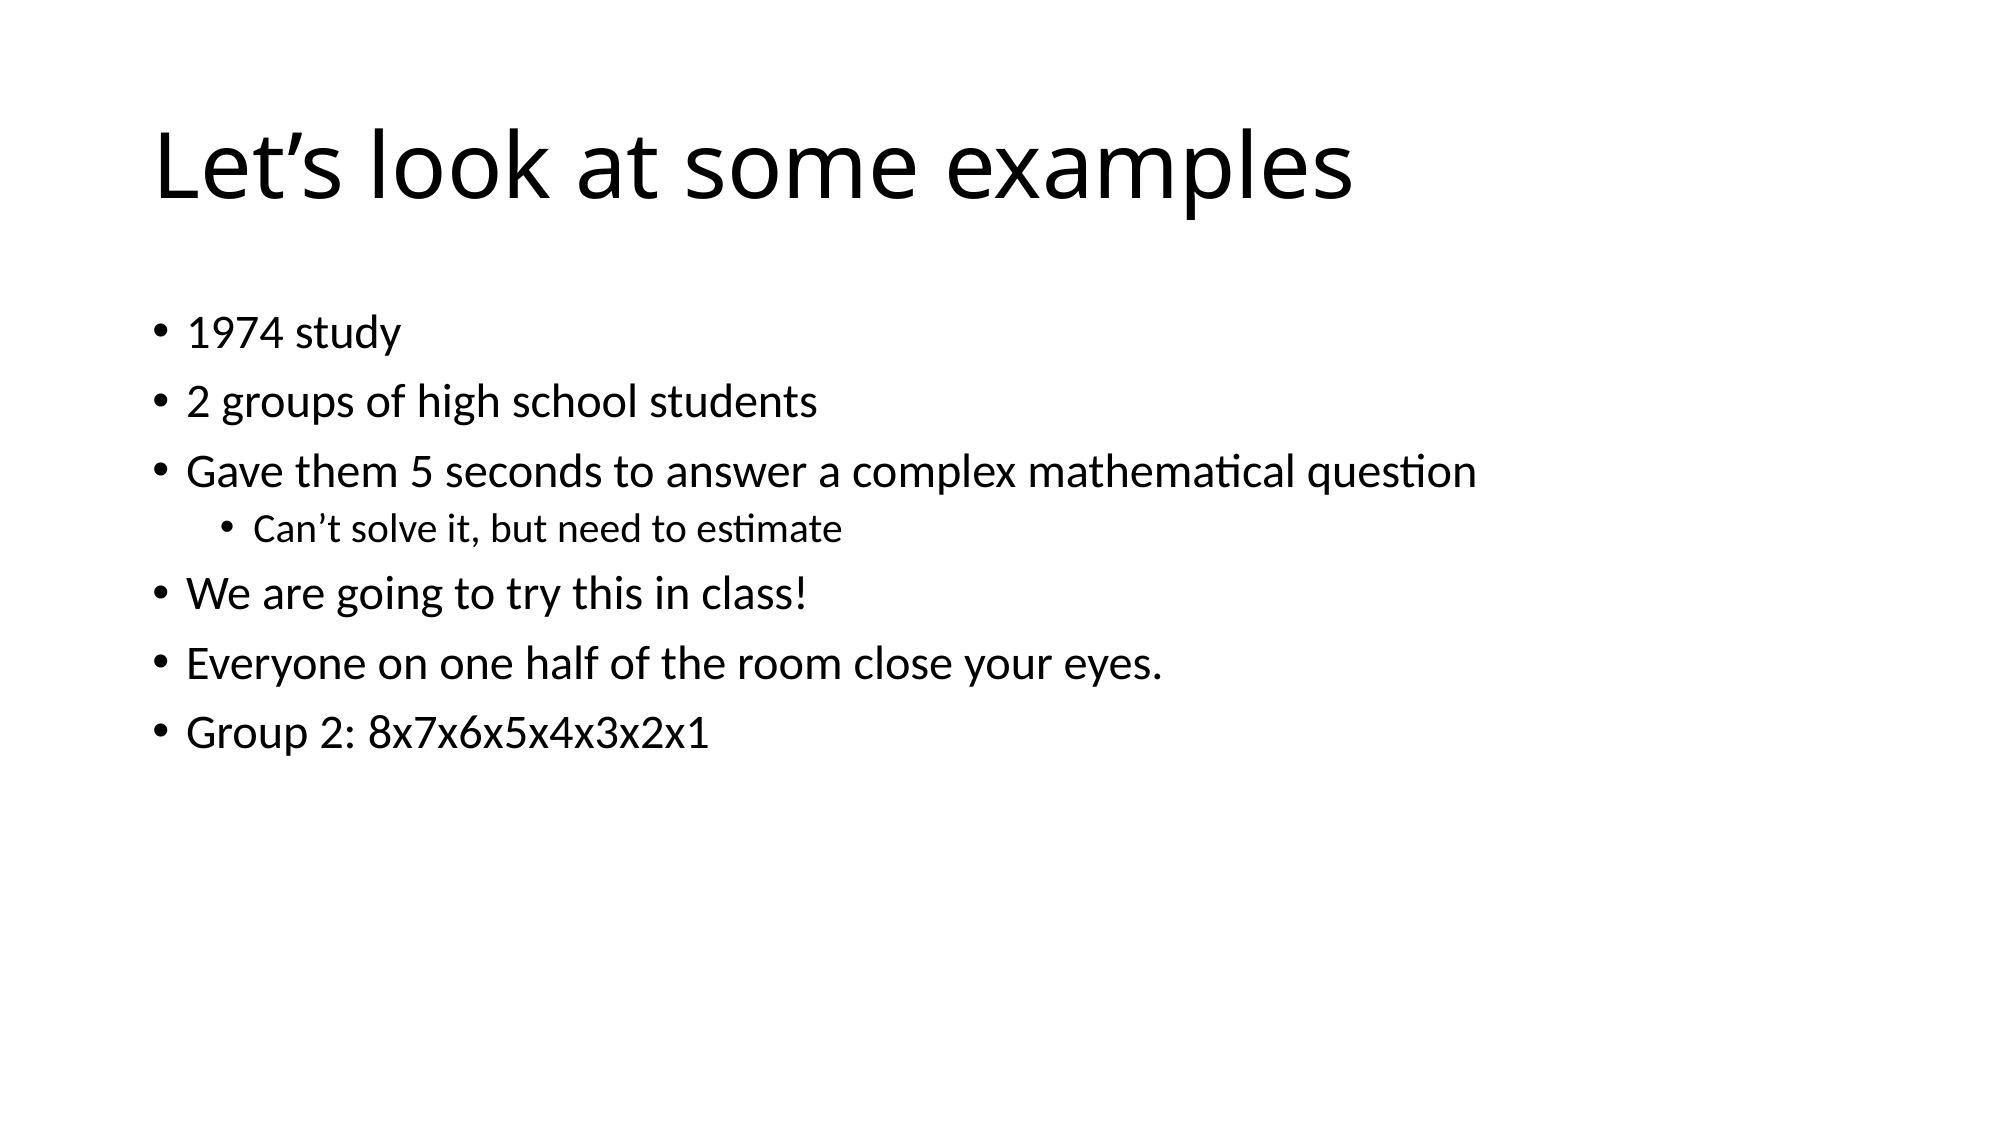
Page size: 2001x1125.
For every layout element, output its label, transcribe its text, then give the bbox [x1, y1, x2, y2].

list 1974 study 2 groups of high school students Gave them 5 seconds to answer a complex mathematical question Can’t solve it, but need to estimate We are going to try this in class! Everyone on one half of the room close your eyes. Group 2: 8x7x6x5x4x3x2x1 Group 1: 1x2x3x4x5x6x7x8 5 seconds! Group 2: 8x7x6x5x4x3x2x1 Quick estimate! [137, 299, 1863, 1014]
title Let’s look at some examples [137, 59, 1863, 278]
